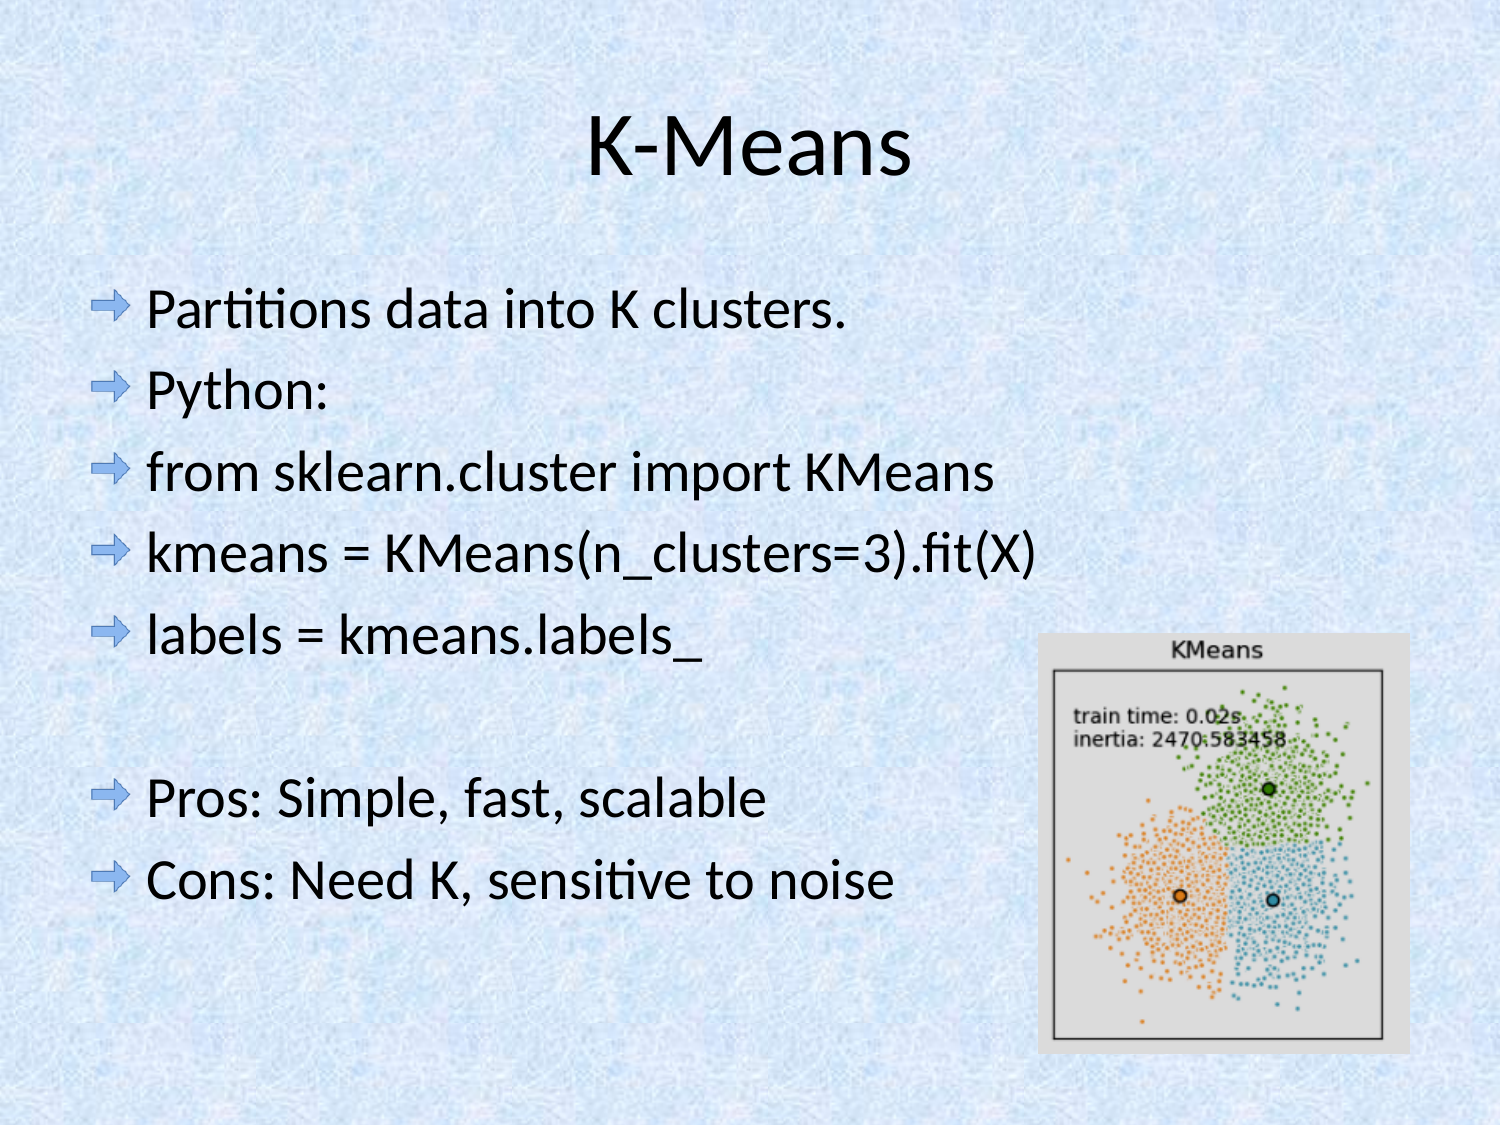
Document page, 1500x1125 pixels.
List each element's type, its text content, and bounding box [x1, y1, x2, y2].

picture [0, 0, 1500, 1125]
list Partitions data into K clusters. Python: from sklearn.cluster import KMeans kmeans = KMeans(n_clusters=3).fit(X) labels = kmeans.labels_ Pros: Simple, fast, scalable Cons: Need K, sensitive to noise [75, 262, 1425, 1005]
title K-Means [75, 45, 1425, 233]
